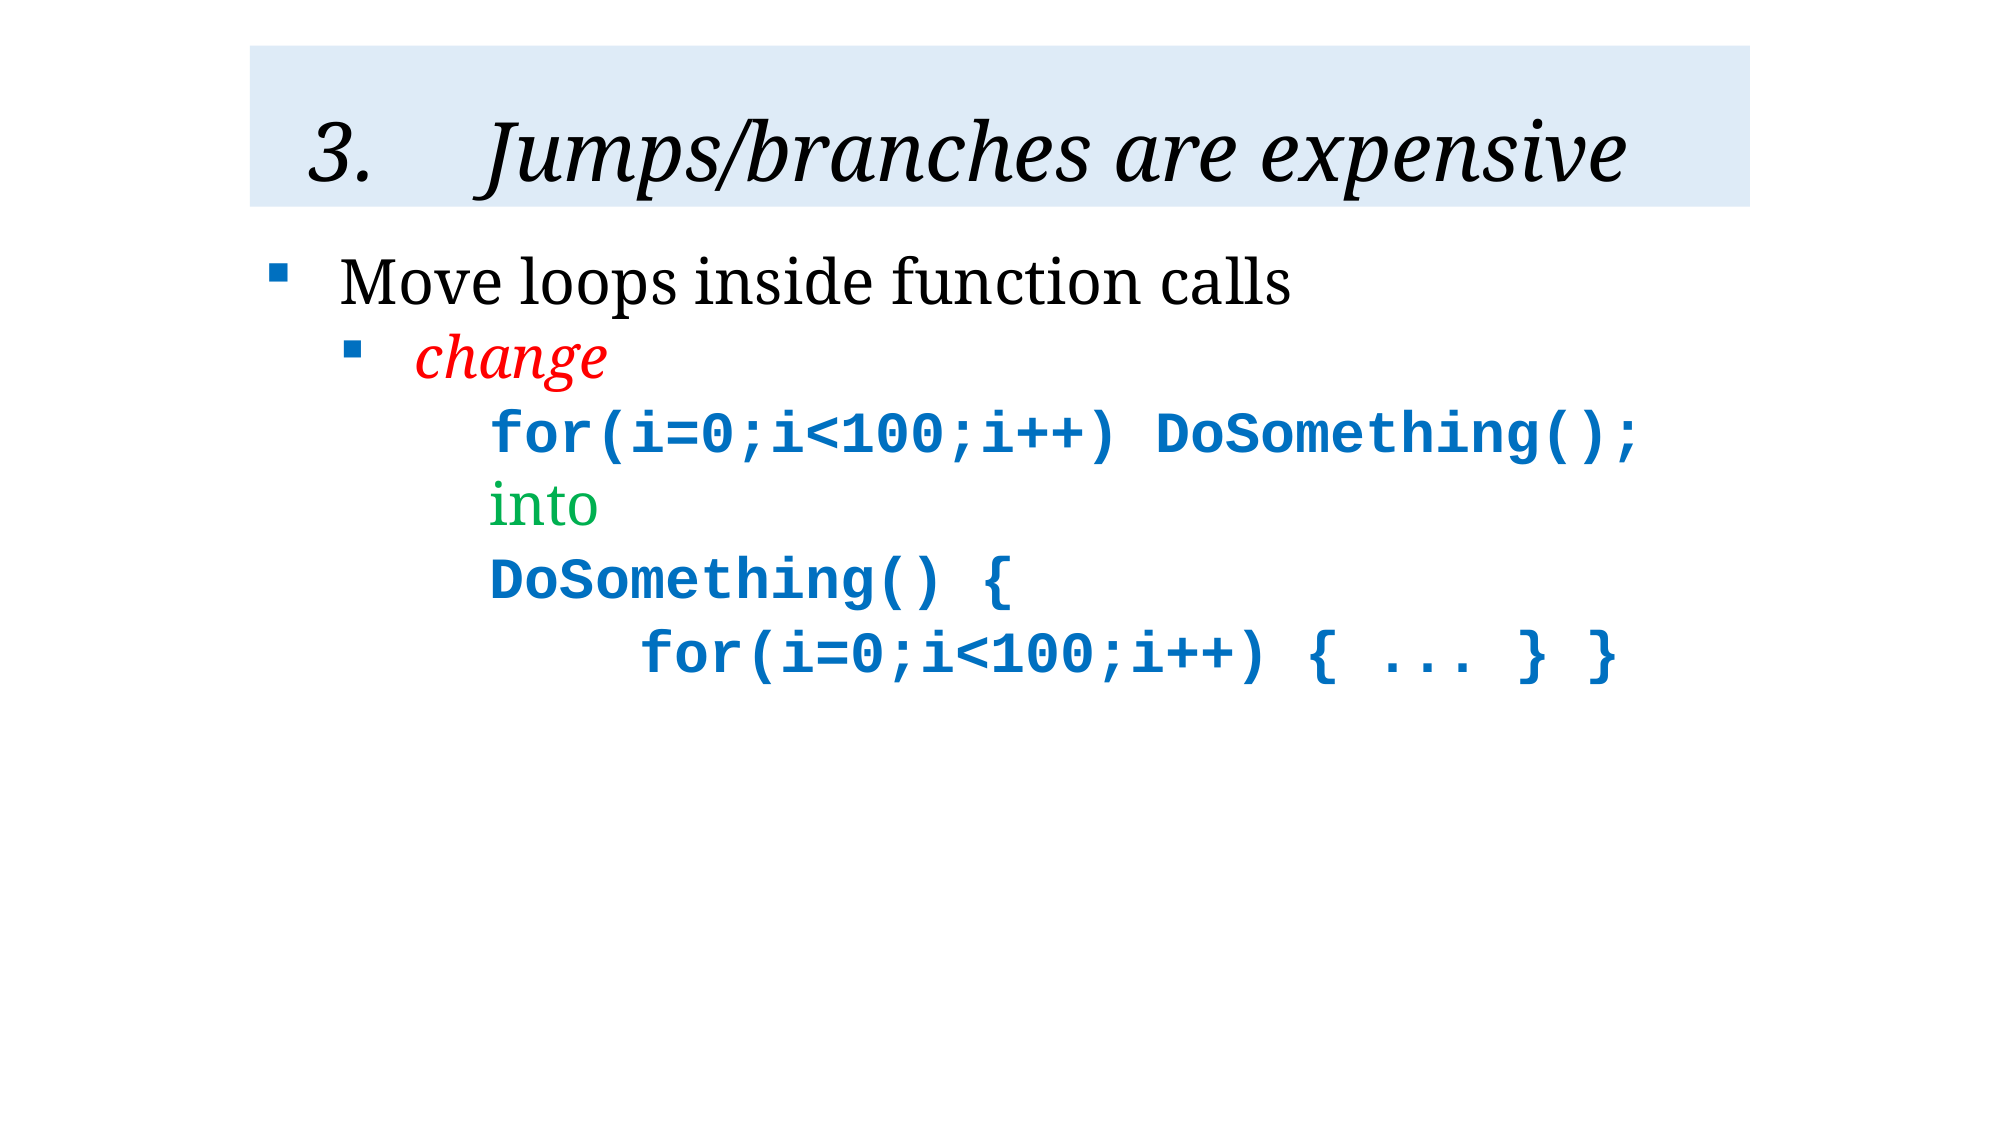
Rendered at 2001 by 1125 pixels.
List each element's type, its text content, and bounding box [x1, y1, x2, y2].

title Jumps/branches are expensive [249, 45, 1750, 207]
subtitle Move loops inside function calls change for(i=0;i<100;i++) DoSomething(); into DoSomething() { for(i=0;i<100;i++) { ... } } [249, 243, 1750, 966]
